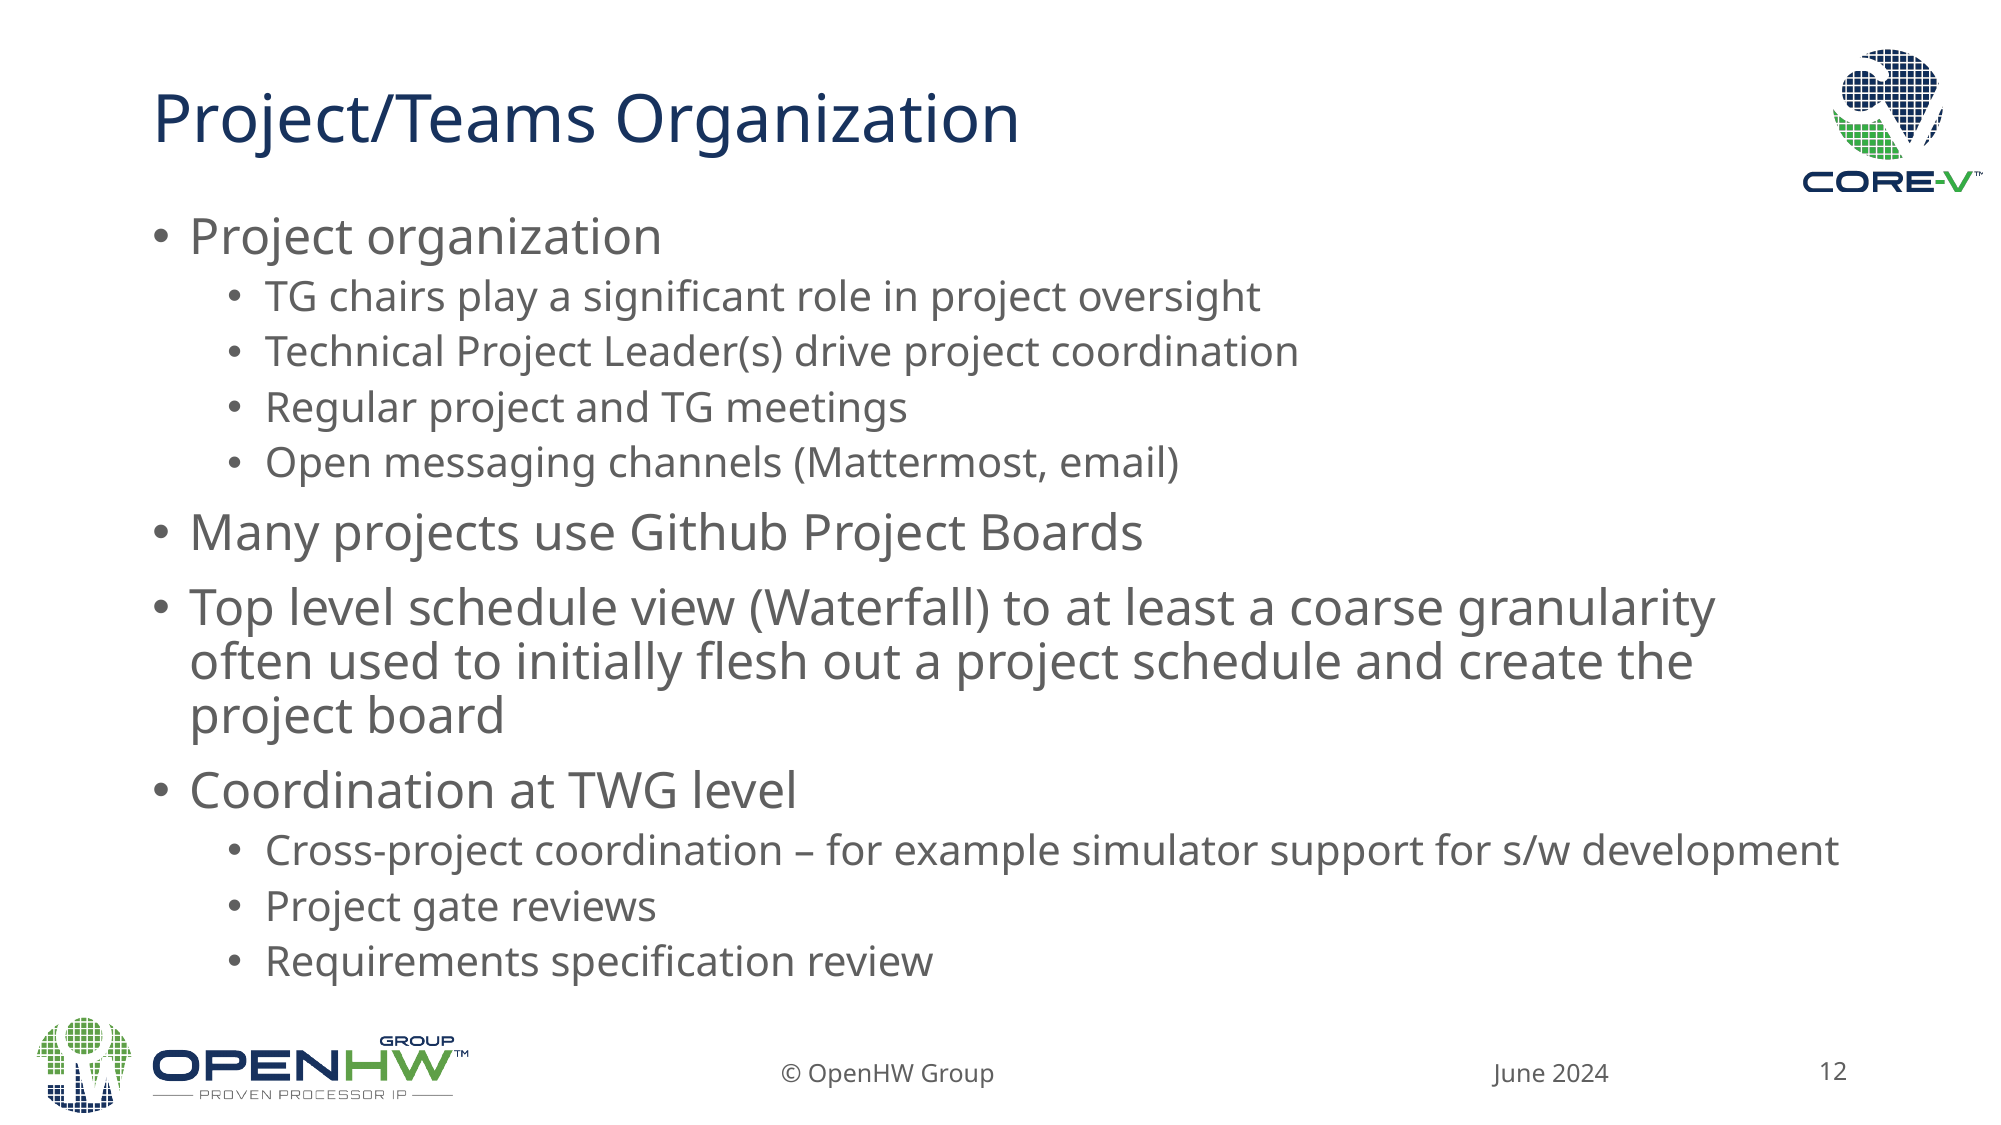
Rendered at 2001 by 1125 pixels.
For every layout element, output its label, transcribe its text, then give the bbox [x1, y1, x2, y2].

list Project organization TG chairs play a significant role in project oversight Technical Project Leader(s) drive project coordination Regular project and TG meetings Open messaging channels (Mattermost, email) Many projects use Github Project Boards Top level schedule view (Waterfall) to at least a coarse granularity often used to initially flesh out a project schedule and create the project board Coordination at TWG level Cross-project coordination – for example simulator support for s/w development Project gate reviews Requirements specification review [137, 203, 1863, 1014]
title Project/Teams Organization [137, 59, 1804, 181]
slide_number ‹#› [1782, 1042, 1863, 1103]
footer © OpenHW Group [550, 1042, 1226, 1103]
picture [32, 1013, 473, 1117]
picture [1803, 49, 1983, 192]
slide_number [1372, 1042, 1731, 1103]
